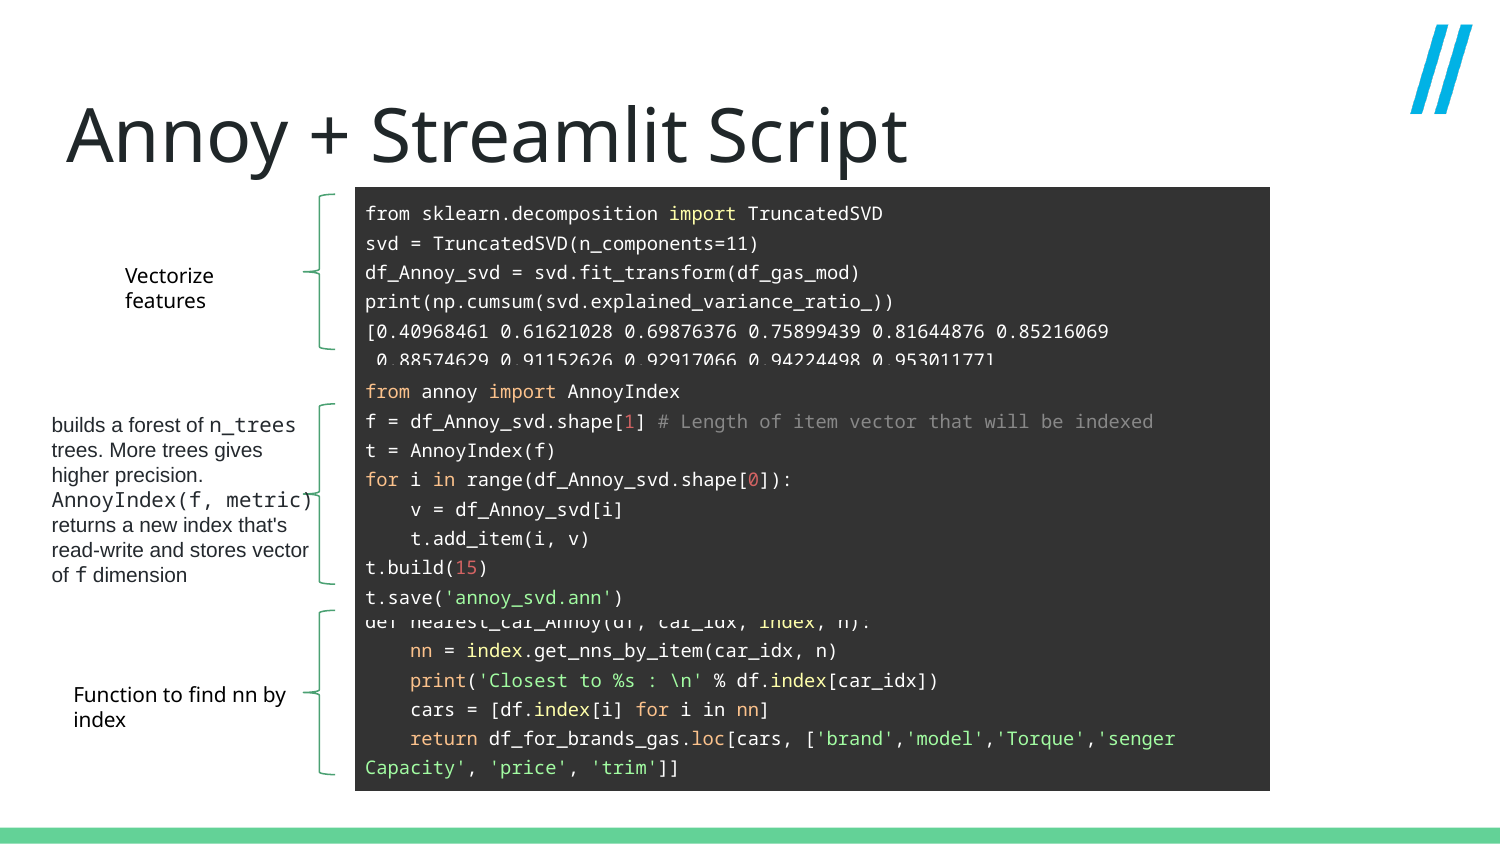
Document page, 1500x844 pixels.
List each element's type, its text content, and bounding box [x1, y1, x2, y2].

table_header from annoy import AnnoyIndex f = df_Annoy_svd.shape[1] # Length of item vector that will be indexed t = AnnoyIndex(f) for i in range(df_Annoy_svd.shape[0]): v = df_Annoy_svd[i] t.add_item(i, v) t.build(15) t.save('annoy_svd.ann') [355, 365, 1270, 620]
text_box builds a forest of n_trees trees. More trees gives higher precision. AnnoyIndex(f, metric) returns a new index that's read-write and stores vector of f dimension [36, 396, 336, 594]
title Annoy + Streamlit Script [51, 72, 1364, 128]
text_box [311, 194, 336, 350]
text_box Function to find nn by index [58, 667, 304, 738]
picture [1369, 0, 1482, 127]
table_header from sklearn.decomposition import TruncatedSVD svd = TruncatedSVD(n_components=11) df_Annoy_svd = svd.fit_transform(df_gas_mod) print(np.cumsum(svd.explained_variance_ratio_)) [0.40968461 0.61621028 0.69876376 0.75899439 0.81644876 0.85216069 0.88574629 0.91152626 0.92917066 0.94224498 0.95301177] [355, 187, 1270, 365]
text_box Vectorize features [110, 247, 311, 303]
table_header def nearest_car_Annoy(df, car_idx, index, n): nn = index.get_nns_by_item(car_idx, n) print('Closest to %s : \n' % df.index[car_idx]) cars = [df.index[i] for i in nn] return df_for_brands_gas.loc[cars, ['brand','model','Torque','senger Capacity', 'price', 'trim']] [355, 620, 1270, 791]
text_box [304, 610, 336, 775]
